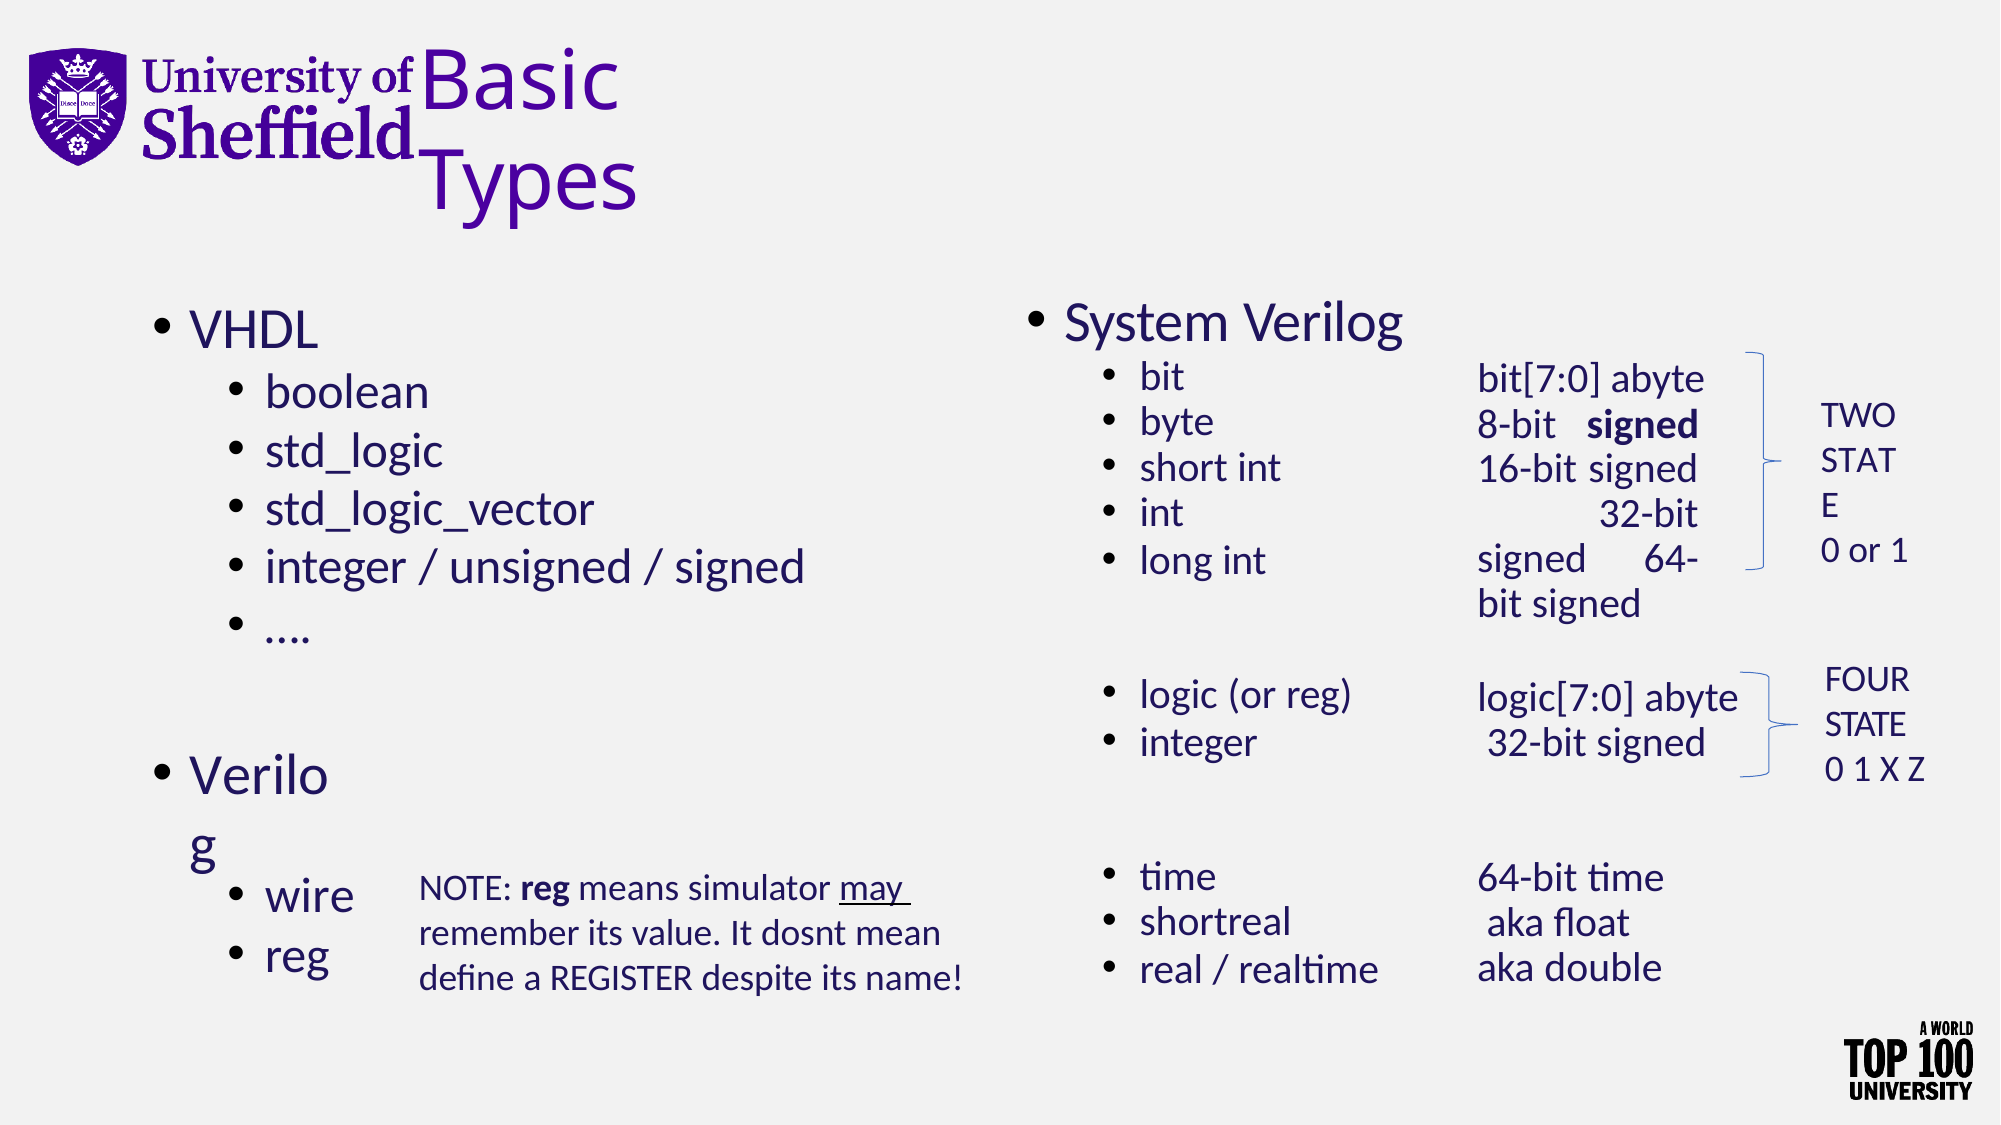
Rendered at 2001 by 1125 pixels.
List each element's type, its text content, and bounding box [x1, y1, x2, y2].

text_box logic[7:0] abyte 32-bit signed [1475, 666, 1742, 766]
picture [1844, 1021, 1973, 1100]
text_box System Verilog bit byte short int int long int [1025, 283, 1413, 583]
picture [29, 48, 414, 166]
text_box VHDL boolean std_logic std_logic_vector integer / unsigned / signed …. [150, 288, 812, 653]
text_box [1740, 672, 1798, 777]
text_box FOUR STATE 0 1 X Z [1822, 651, 1928, 789]
text_box logic (or reg) integer [1100, 666, 1356, 765]
text_box wire reg [225, 861, 356, 983]
text_box NOTE: reg means simulator may remember its value. It dosnt mean define a REGISTER despite its name! [416, 860, 971, 998]
text_box bit[7:0] abyte [1475, 348, 1709, 402]
text_box TWO STATE 0 or 1 [1818, 387, 1912, 570]
text_box 16-bit signed 32-bit signed 64-bit signed [1475, 439, 1700, 627]
text_box Verilog [150, 734, 357, 877]
text_box 8-bit signed [1475, 394, 1700, 439]
title Basic Types [416, 23, 837, 227]
text_box [1745, 352, 1782, 570]
text_box time shortreal real / realtime [1100, 848, 1383, 992]
text_box 64-bit time aka float aka double [1475, 848, 1667, 991]
